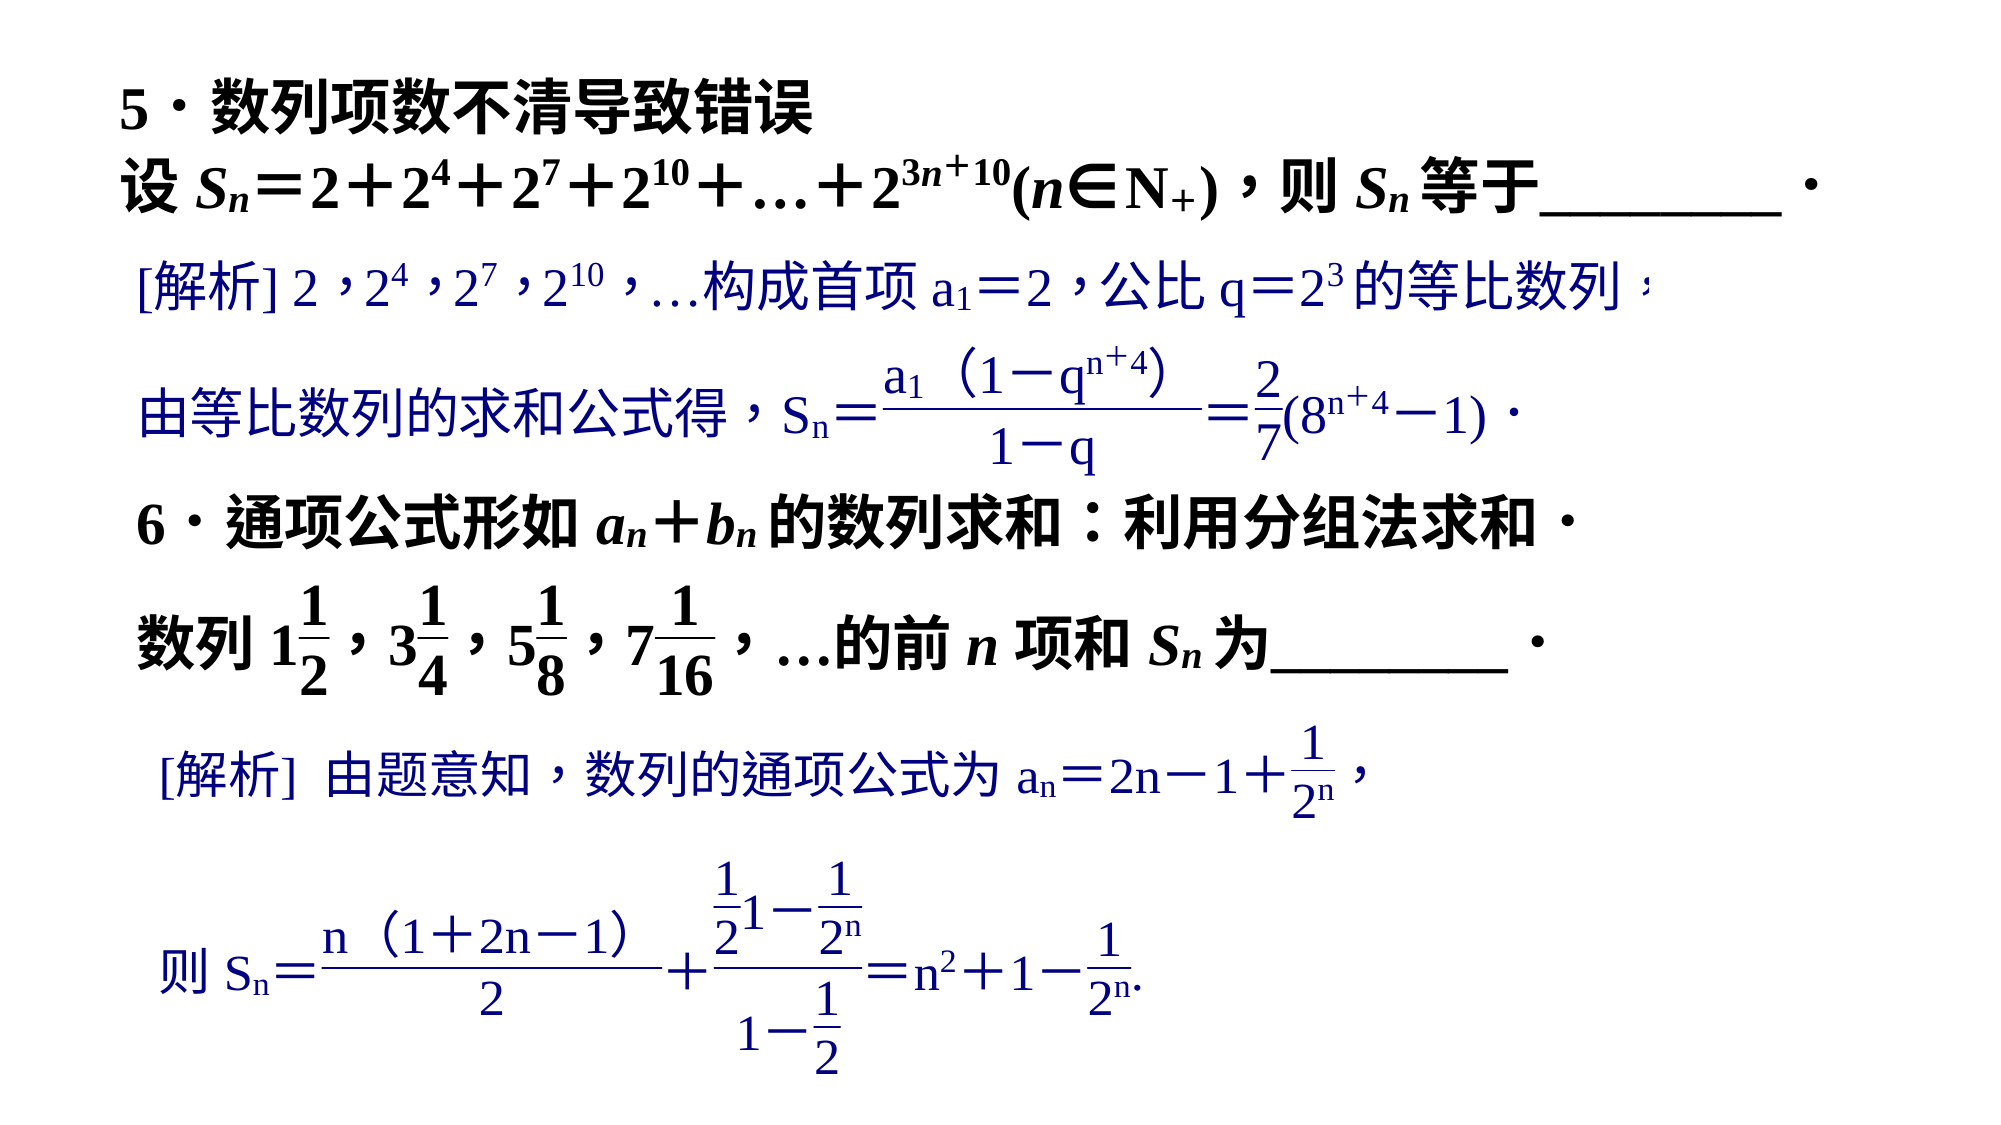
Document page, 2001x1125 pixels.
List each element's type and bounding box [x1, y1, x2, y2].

text_box [135, 484, 1808, 732]
text_box [135, 251, 1653, 484]
text_box [119, 68, 2000, 230]
text_box [158, 705, 1800, 1100]
